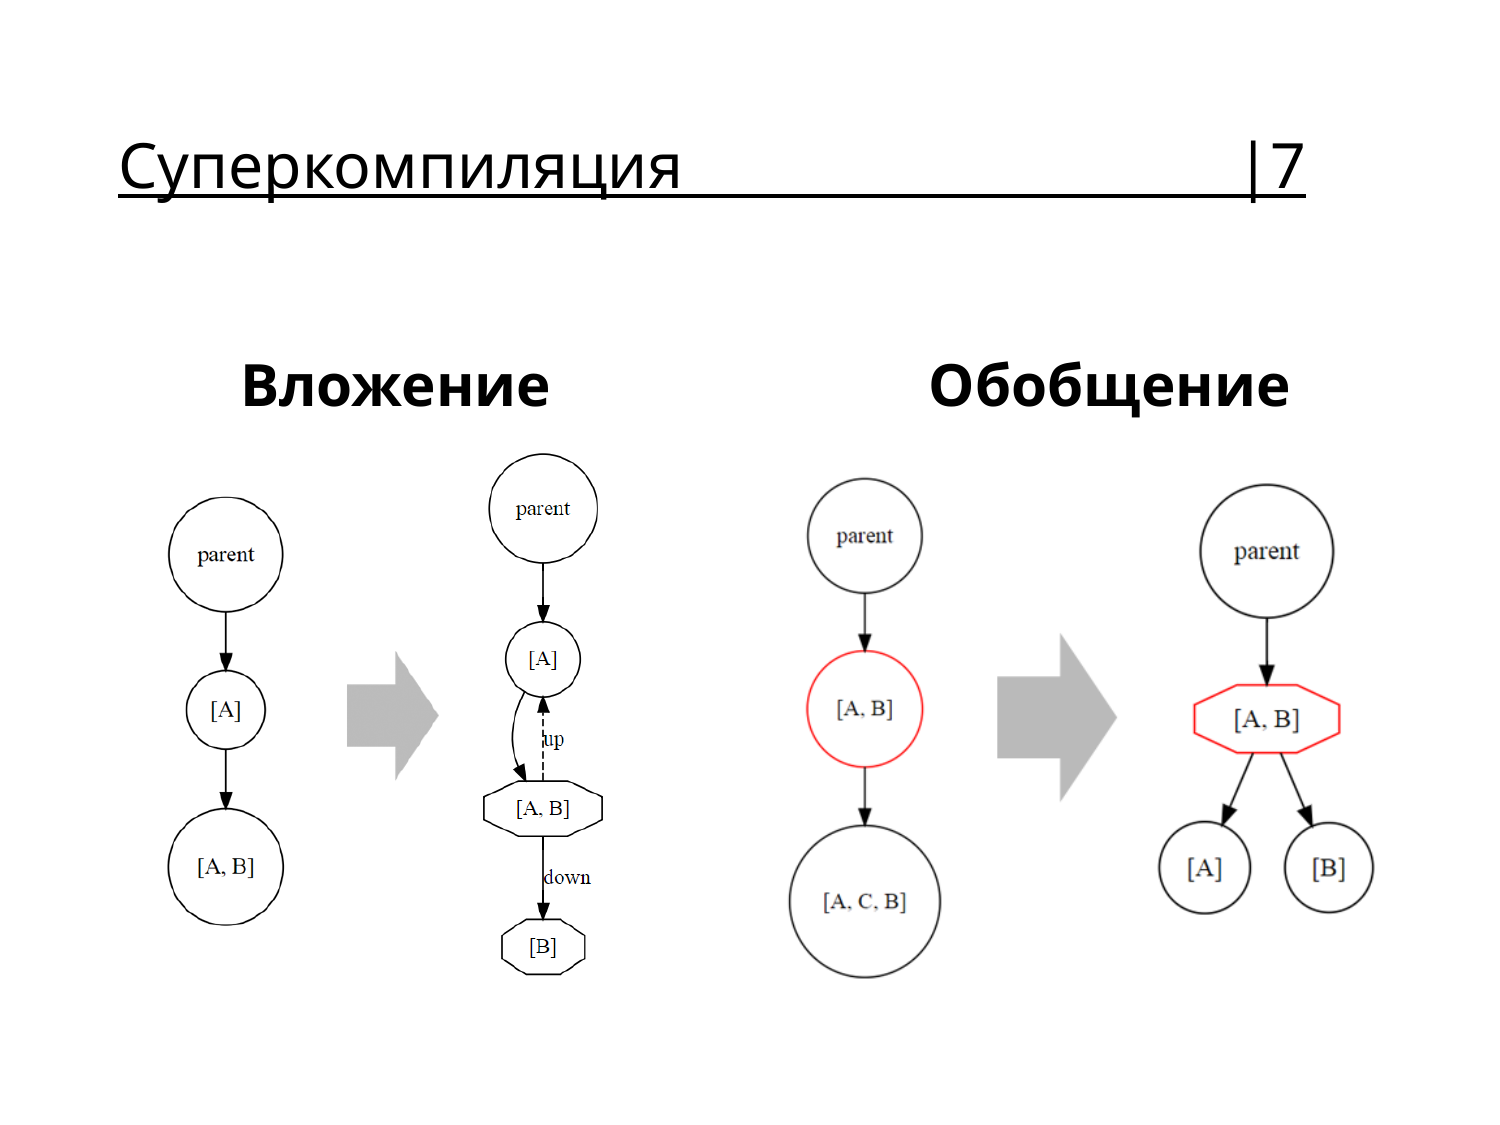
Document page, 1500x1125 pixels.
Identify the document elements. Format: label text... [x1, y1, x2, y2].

title Суперкомпиляция |7 [103, 86, 1397, 251]
picture [685, 468, 1466, 989]
picture [103, 415, 656, 1007]
list Вложение Обобщение [103, 348, 1397, 814]
